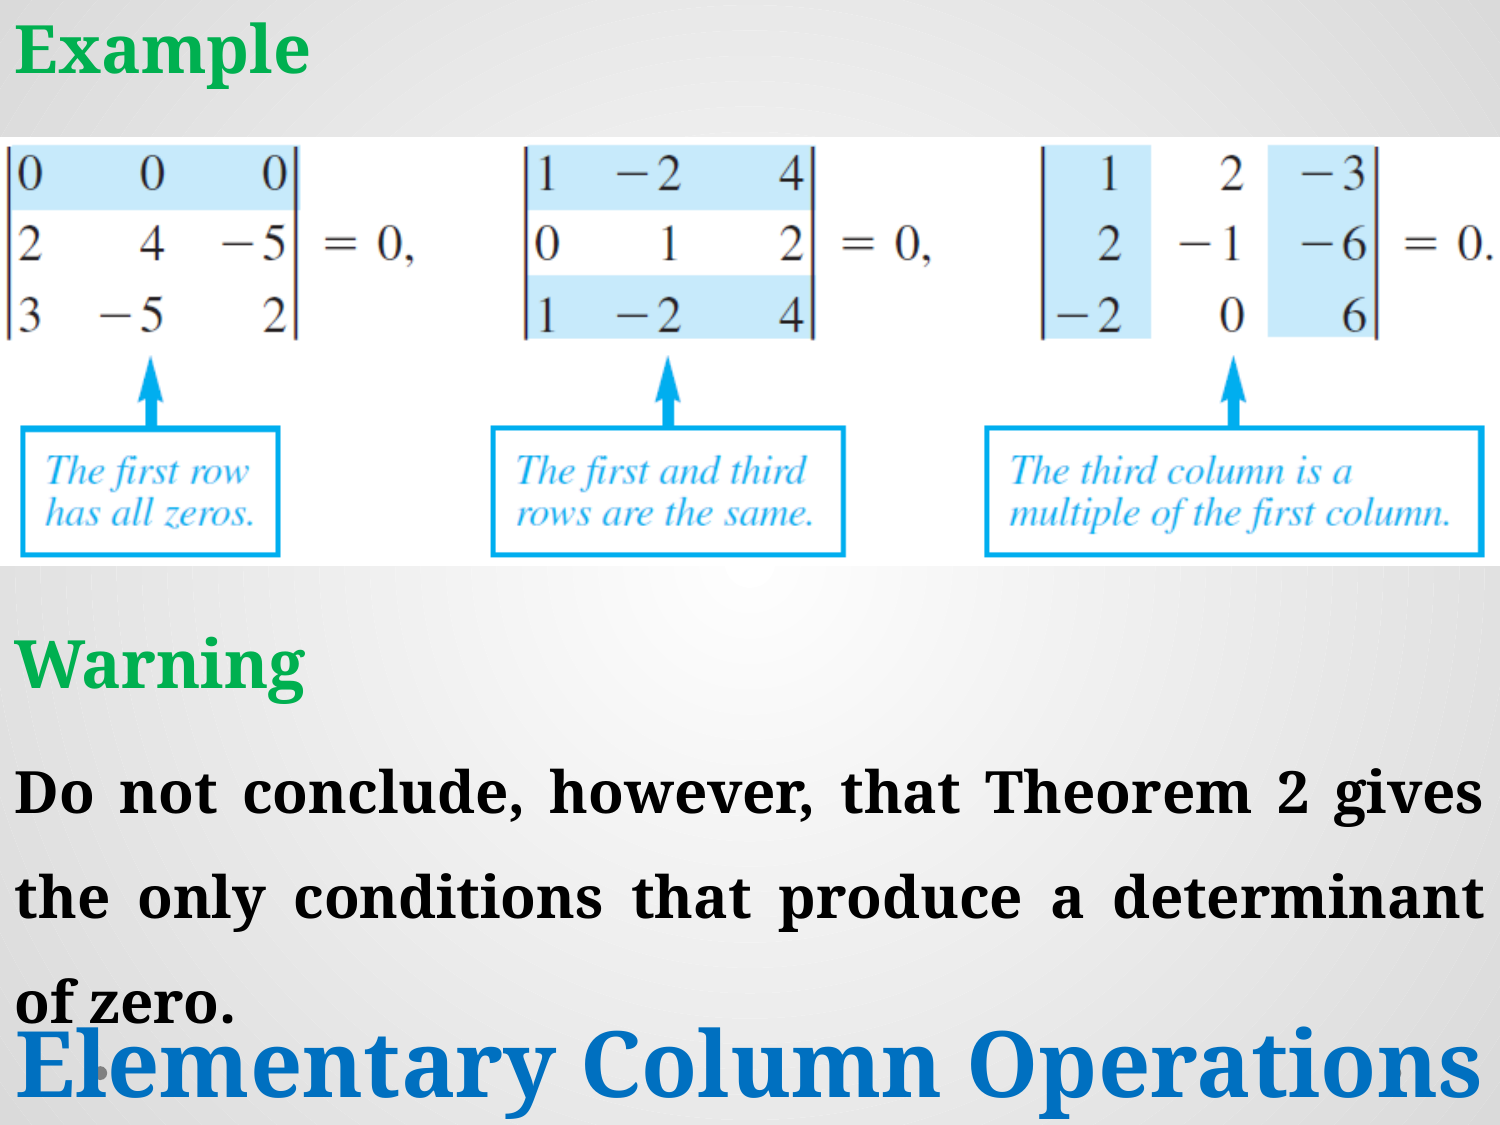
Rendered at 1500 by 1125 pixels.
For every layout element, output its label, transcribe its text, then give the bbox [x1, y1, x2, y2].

picture [0, 137, 1500, 567]
text_box Warning [0, 614, 1500, 709]
text_box Do not conclude, however, that Theorem 2 gives the only conditions that produce a determinant of zero. [0, 712, 1500, 1043]
text_box Example [0, 0, 1500, 95]
text_box Elementary Column Operations [0, 1043, 1500, 1124]
